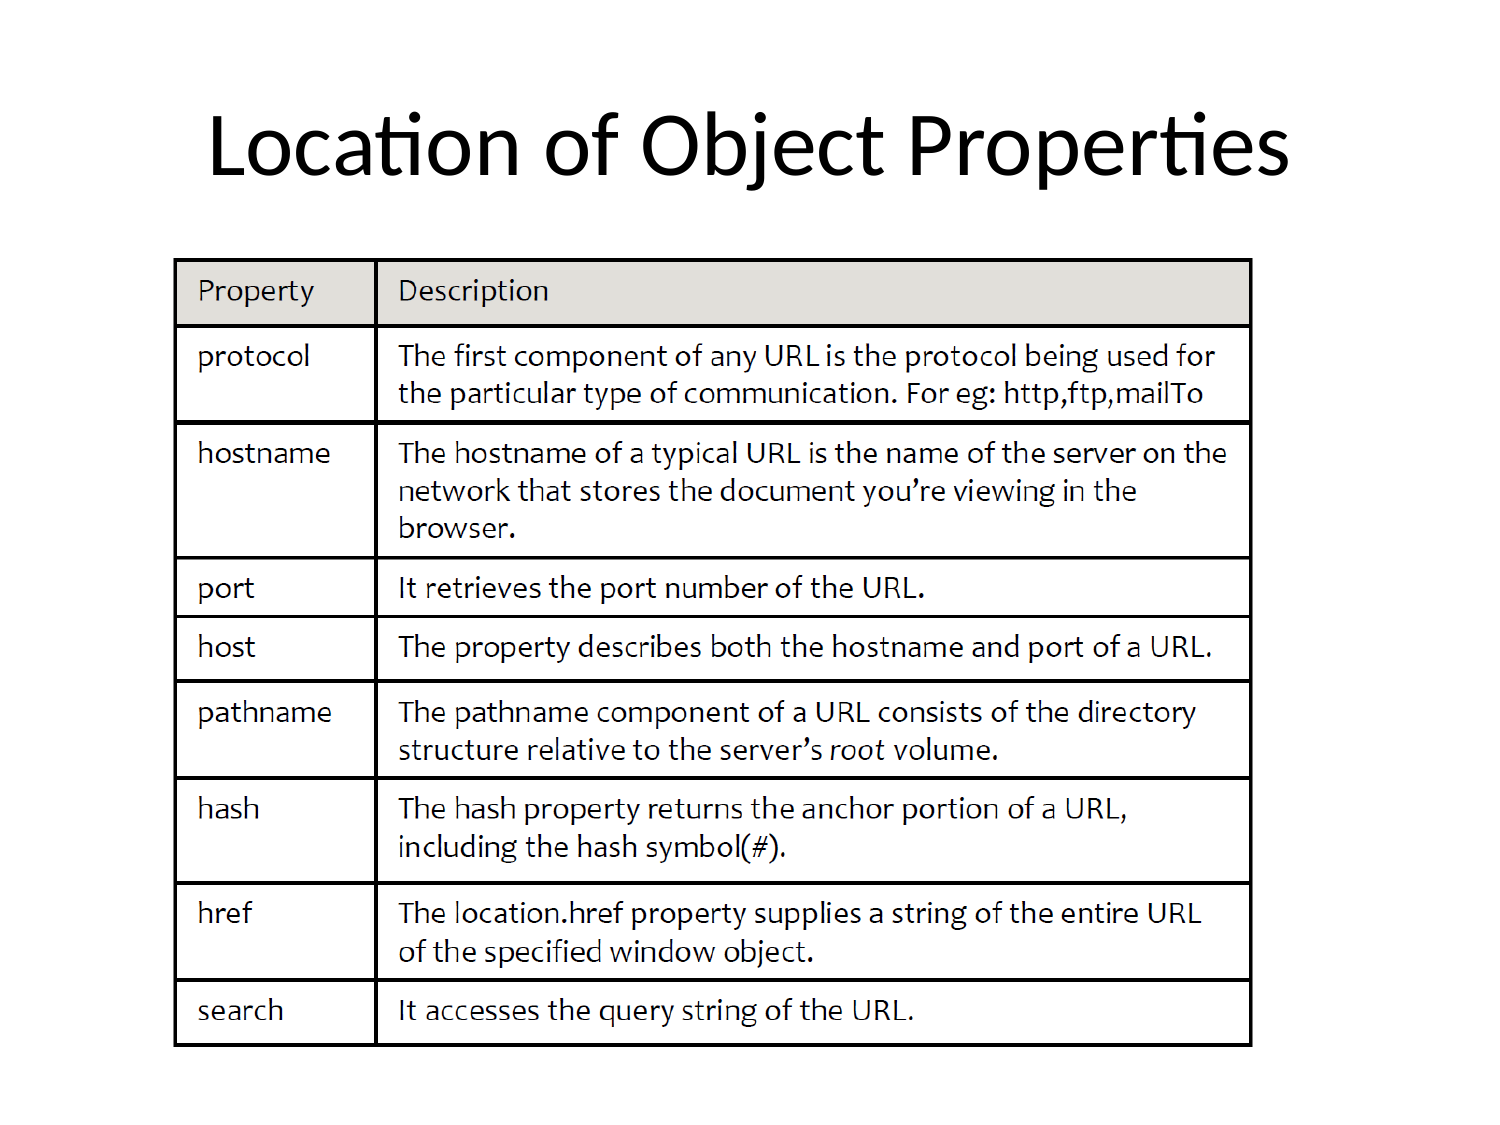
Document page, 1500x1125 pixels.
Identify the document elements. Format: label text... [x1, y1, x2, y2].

picture [159, 243, 1282, 1063]
title Location of Object Properties [75, 45, 1425, 233]
